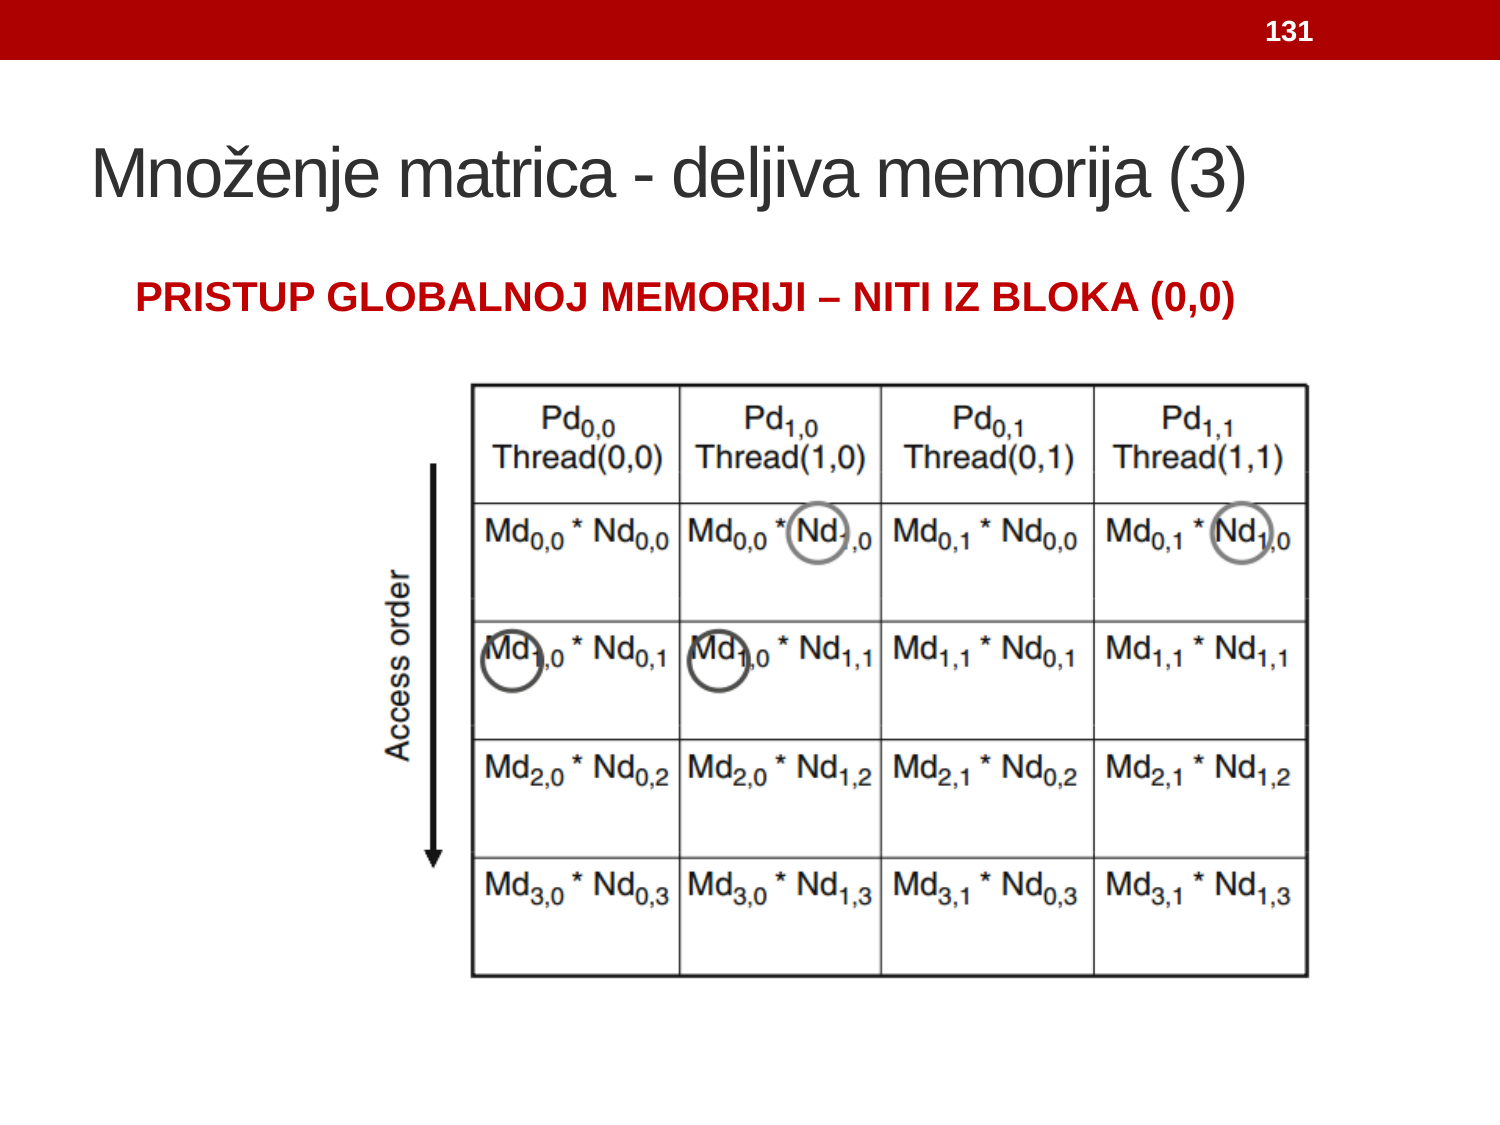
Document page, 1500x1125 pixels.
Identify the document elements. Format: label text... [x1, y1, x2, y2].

slide_number 131 [1250, 3, 1425, 57]
list PRISTUP GLOBALNOJ MEMORIJI – NITI IZ BLOKA (0,0) [75, 262, 1425, 1063]
picture [324, 337, 1362, 1009]
title Množenje matrica - deljiva memorija (3) [75, 87, 1425, 250]
